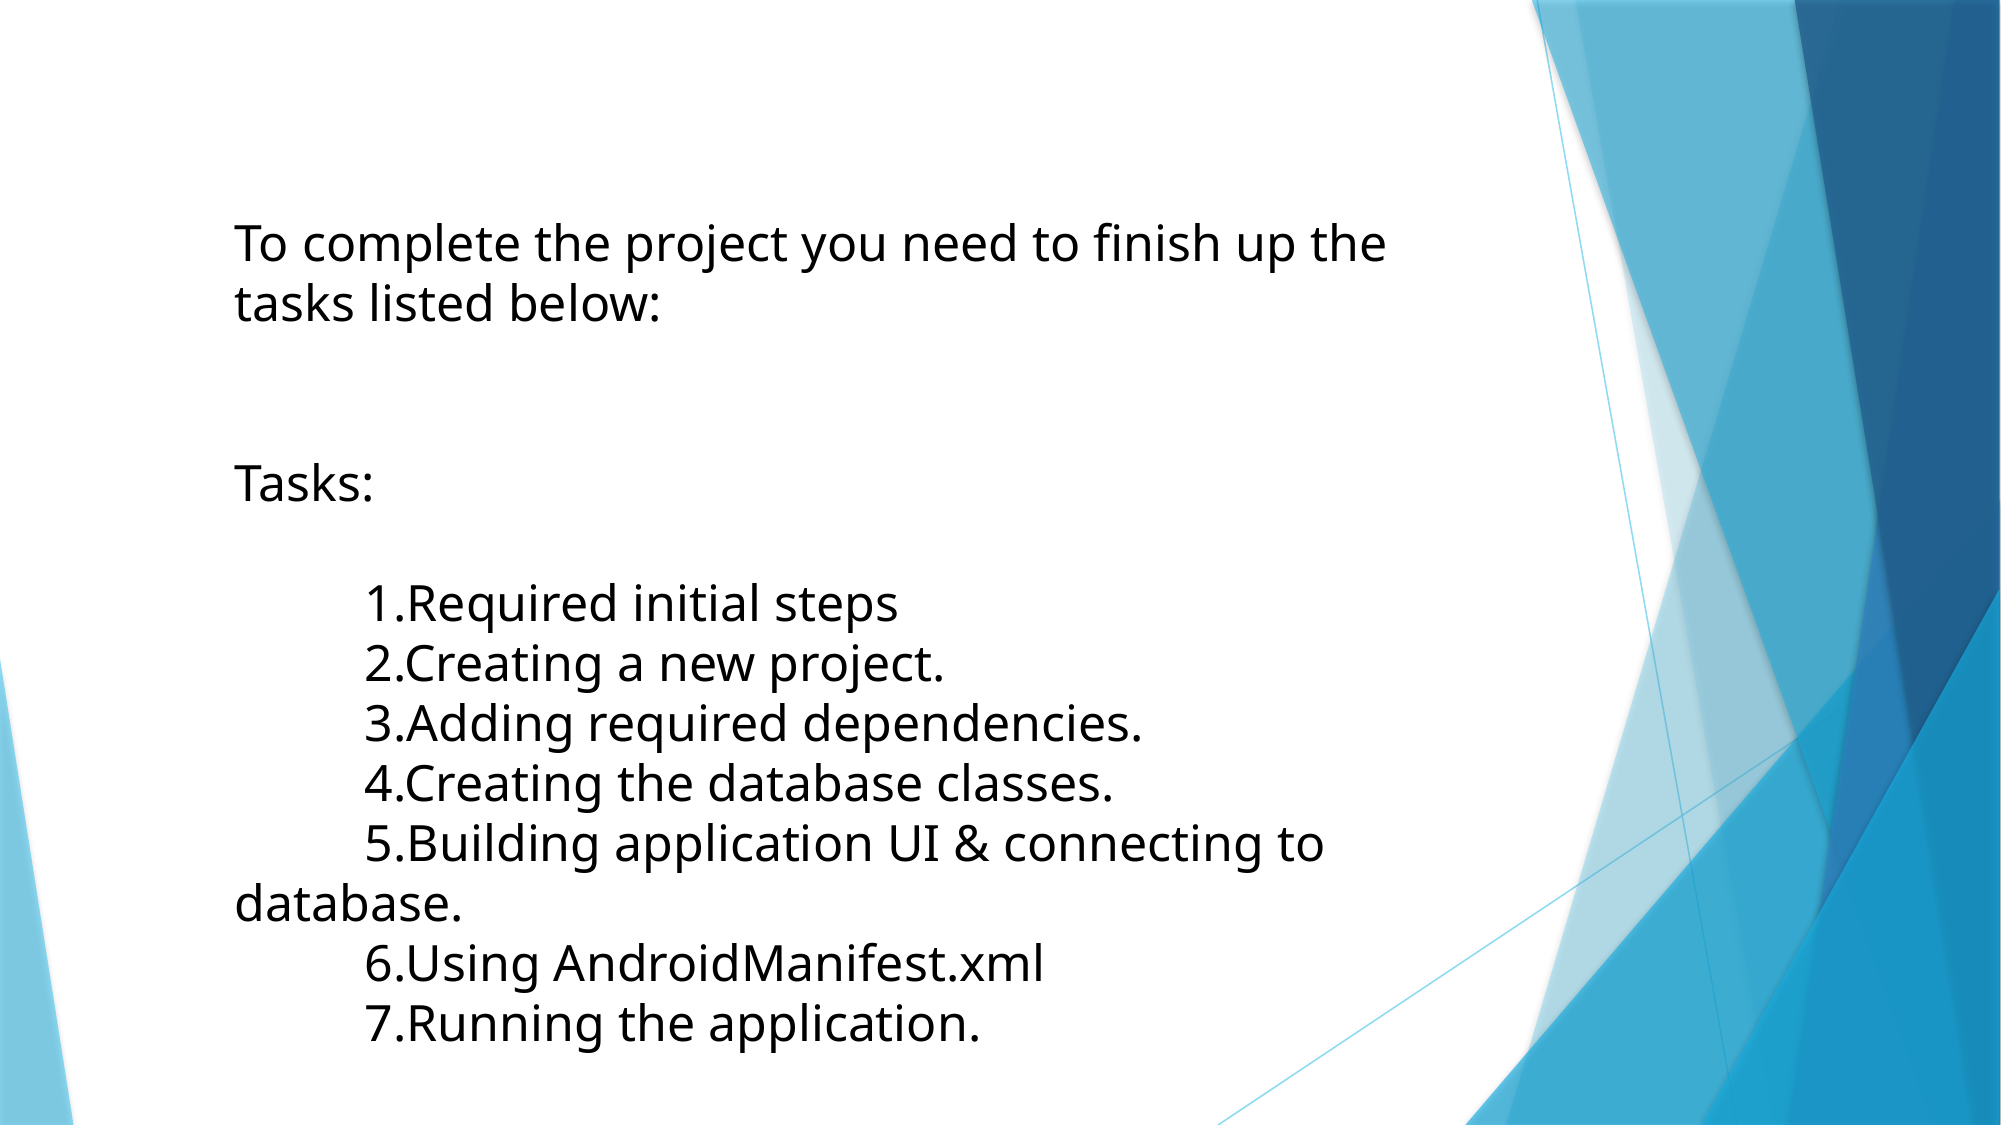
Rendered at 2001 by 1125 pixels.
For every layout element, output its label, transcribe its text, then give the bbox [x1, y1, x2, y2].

text_box To complete the project you need to finish up the tasks listed below: Tasks: 1.Required initial steps 2.Creating a new project. 3.Adding required dependencies. 4.Creating the database classes. 5.Building application UI & connecting to database. 6.Using AndroidManifest.xml 7.Running the application. [219, 204, 1530, 1125]
